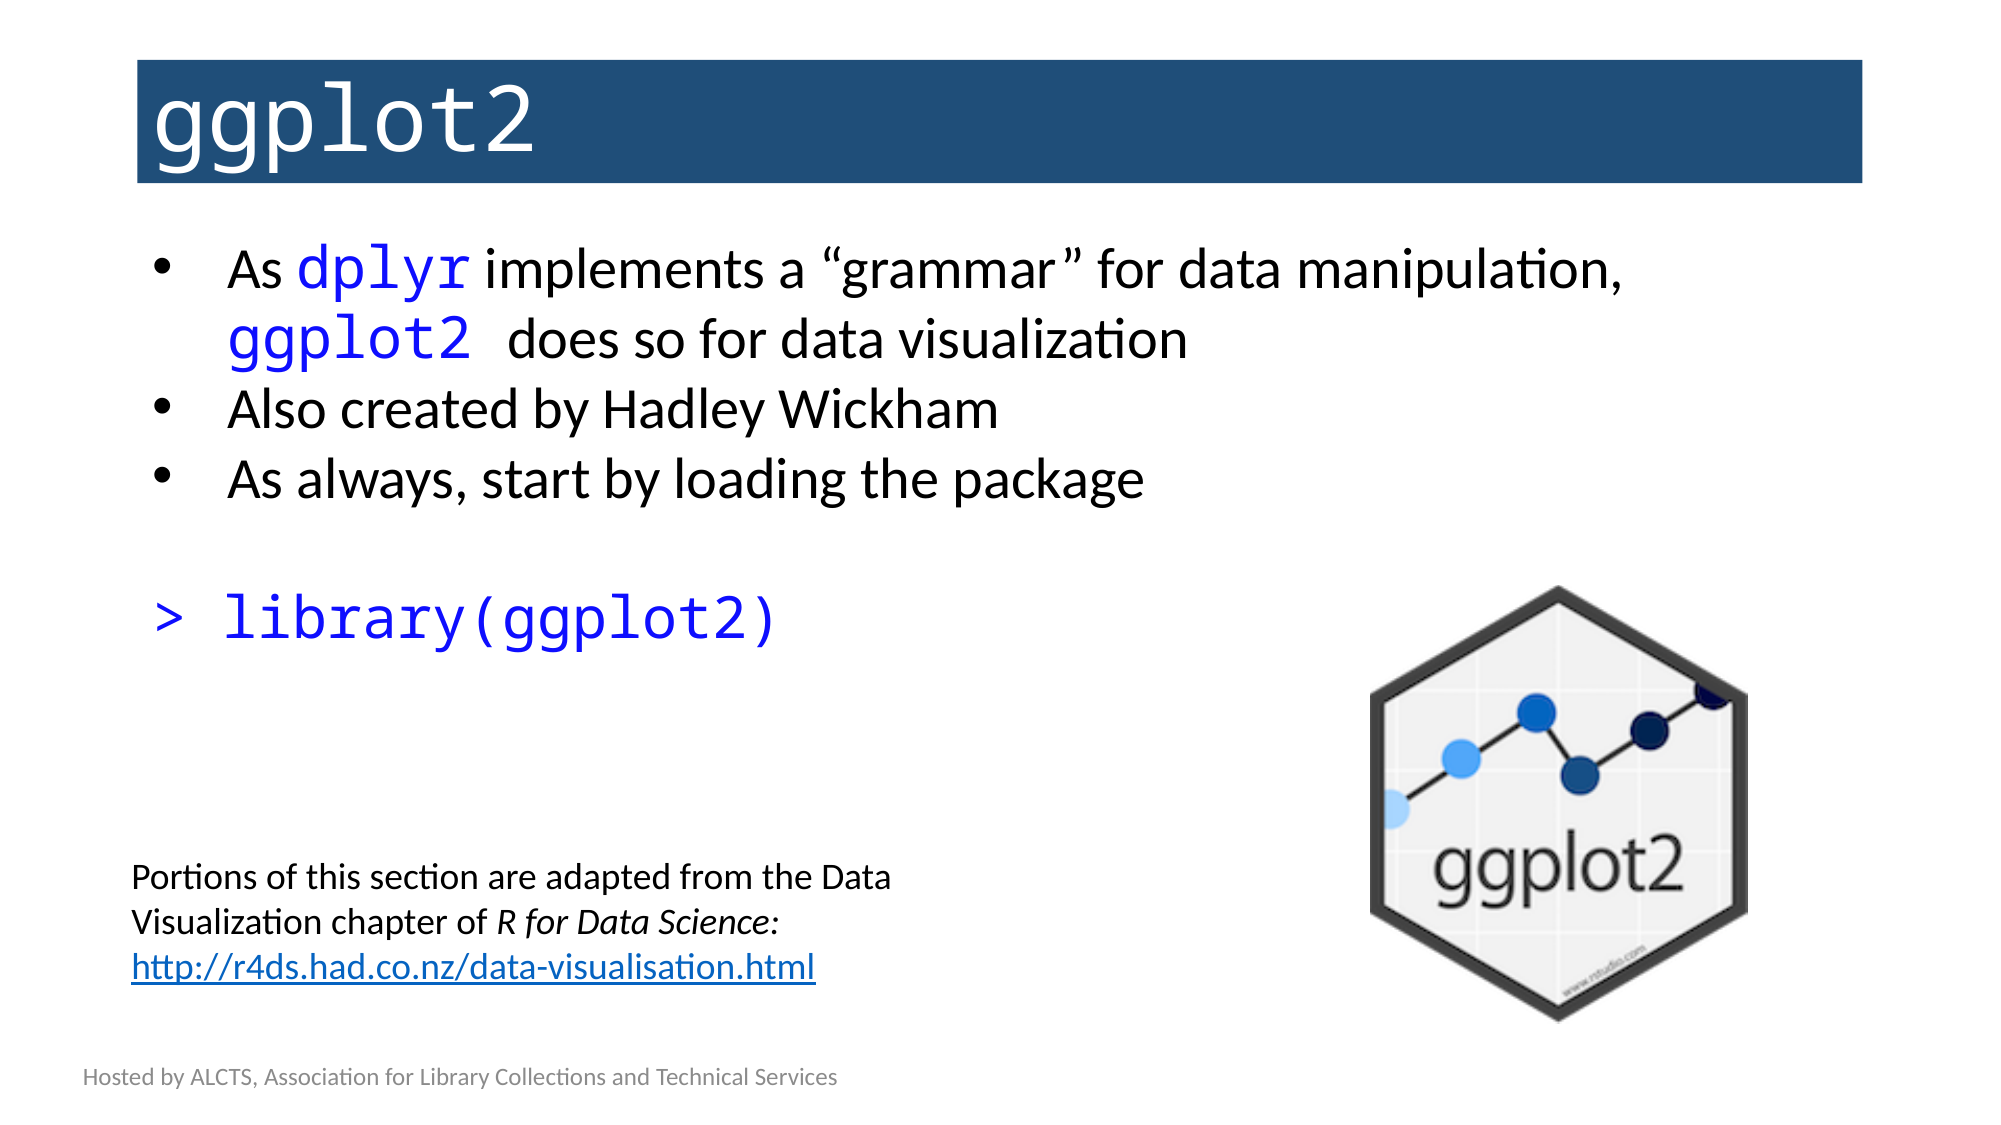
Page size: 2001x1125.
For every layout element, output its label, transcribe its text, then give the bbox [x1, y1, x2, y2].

text_box As dplyr implements a “grammar” for data manipulation, ggplot2 does so for data visualization Also created by Hadley Wickham As always, start by loading the package > library(ggplot2) [137, 222, 1863, 658]
footer Hosted by ALCTS, Association for Library Collections and Technical Services [44, 1045, 878, 1105]
picture [1370, 585, 1748, 1024]
text_box Portions of this section are adapted from the Data Visualization chapter of R for Data Science: http://r4ds.had.co.nz/data-visualisation.html [116, 844, 935, 995]
title ggplot2 [137, 59, 1863, 184]
